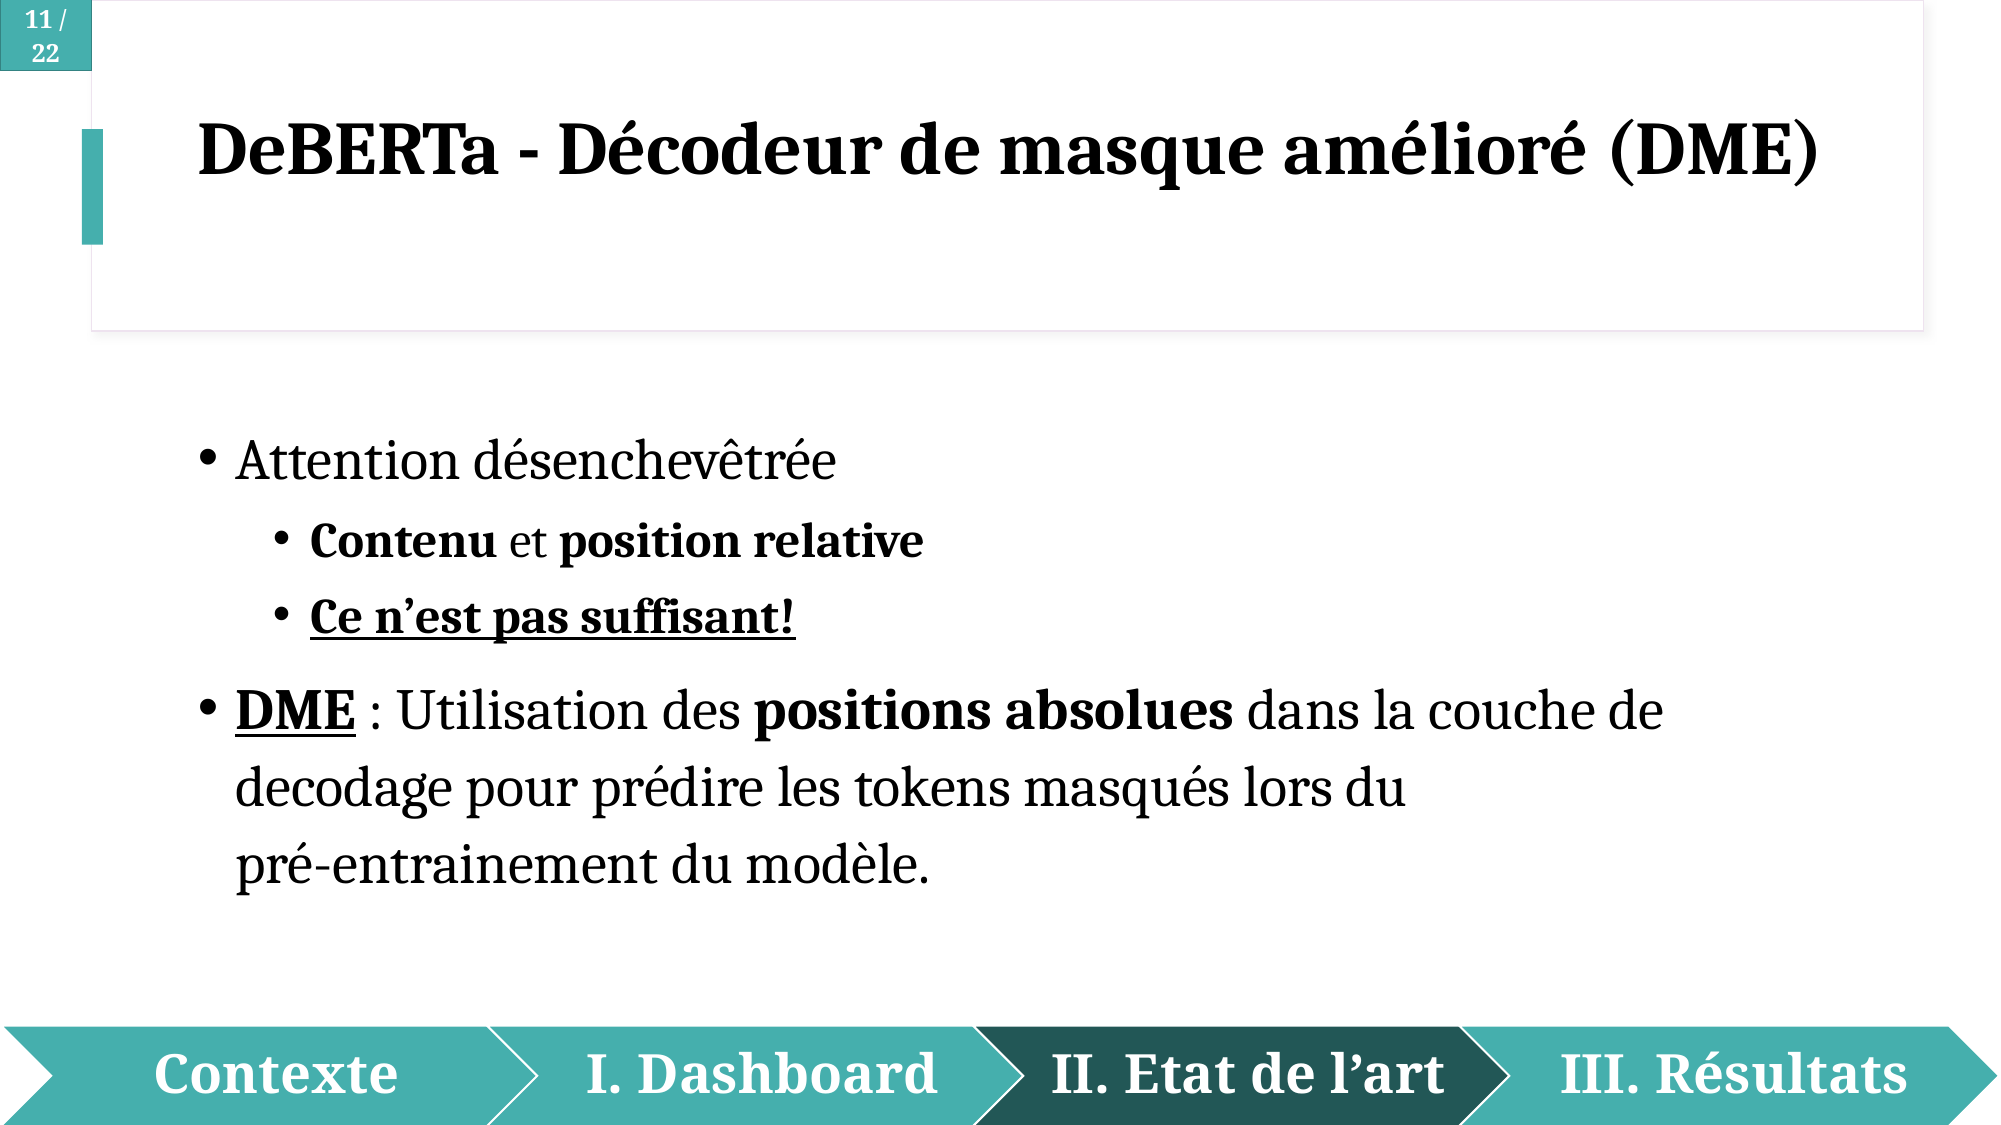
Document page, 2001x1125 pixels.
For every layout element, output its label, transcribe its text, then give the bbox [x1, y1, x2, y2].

list Attention désenchevêtrée Contenu et position relative Ce n’est pas suffisant! DME : Utilisation des positions absolues dans la couche de decodage pour prédire les tokens masqués lors du pré-entrainement du modèle. [183, 406, 1851, 1013]
title DeBERTa - Décodeur de masque amélioré (DME) [183, 90, 1851, 284]
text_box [0, 1025, 2000, 1125]
